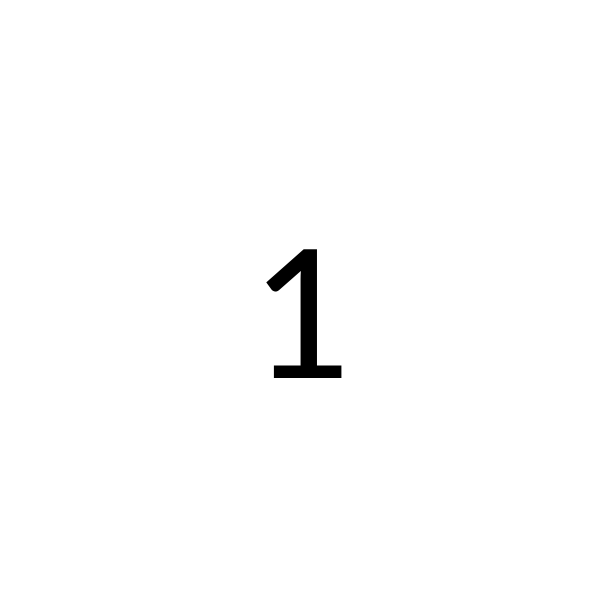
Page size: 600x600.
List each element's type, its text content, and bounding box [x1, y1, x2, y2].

text_box 1 [234, 171, 366, 426]
